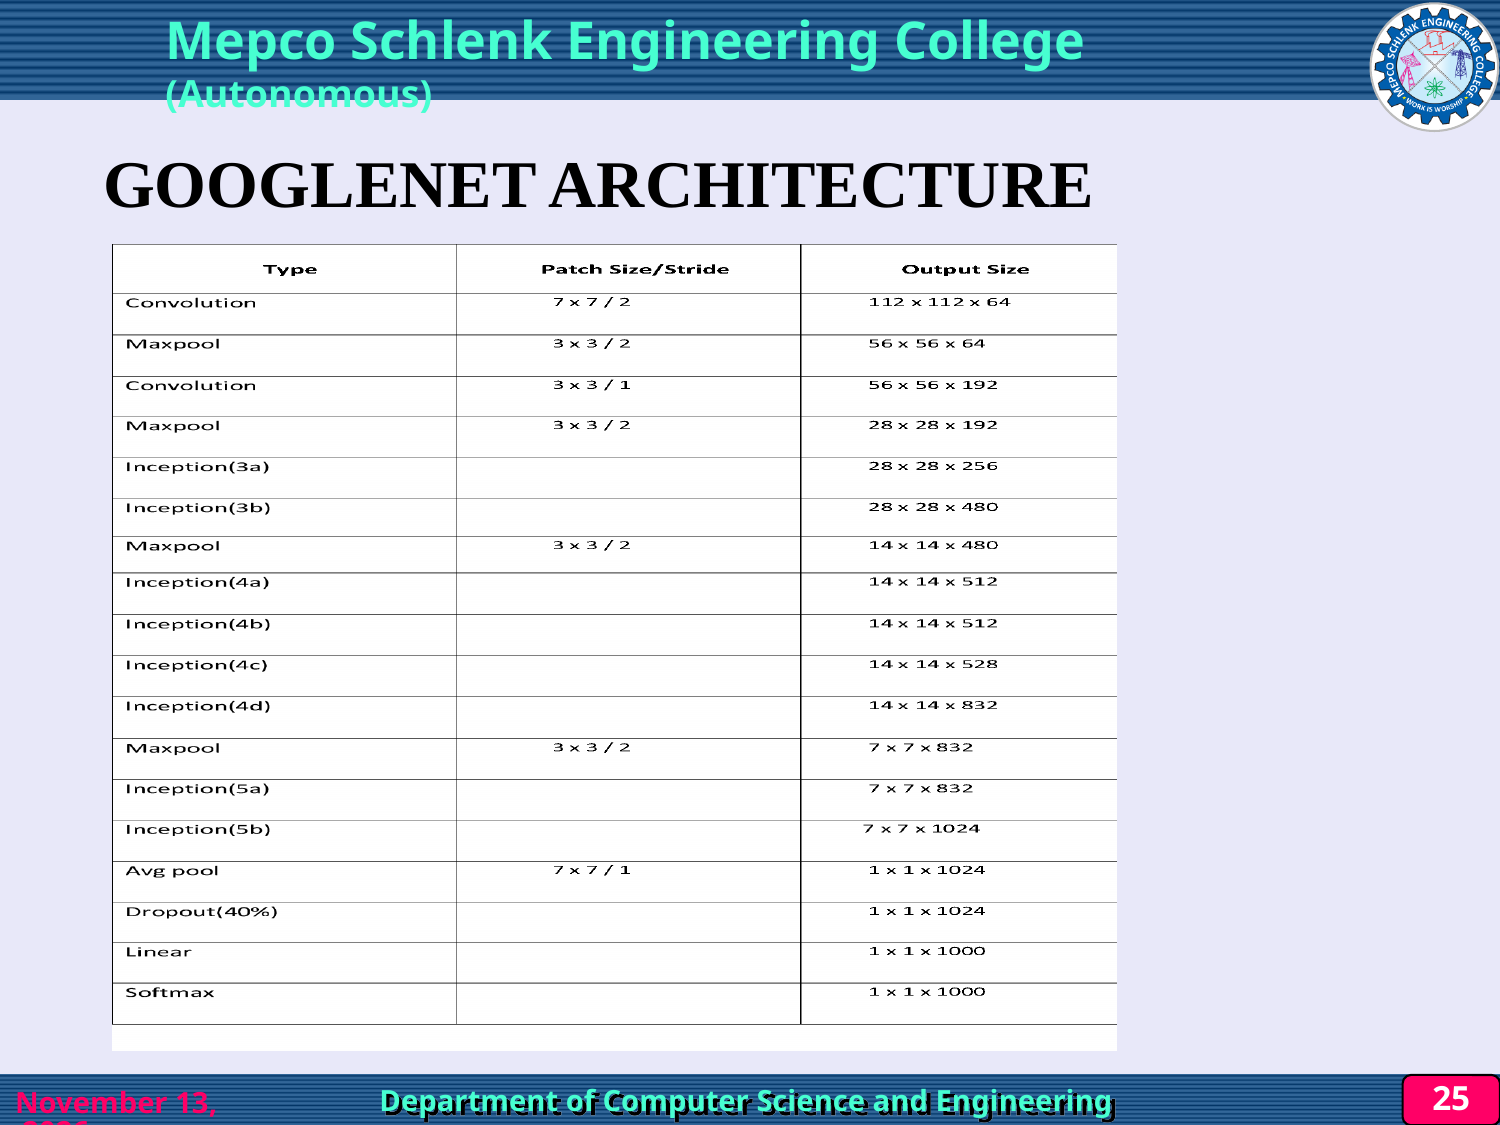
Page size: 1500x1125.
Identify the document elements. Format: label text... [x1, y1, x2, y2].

picture [112, 244, 1117, 1051]
text_box [1405, 125, 1464, 133]
picture [0, 1074, 1500, 1125]
text_box Mepco Schlenk Engineering College (Autonomous) [150, 100, 1350, 123]
text_box GOOGLENET ARCHITECTURE [88, 133, 1403, 229]
picture [0, 0, 1500, 125]
